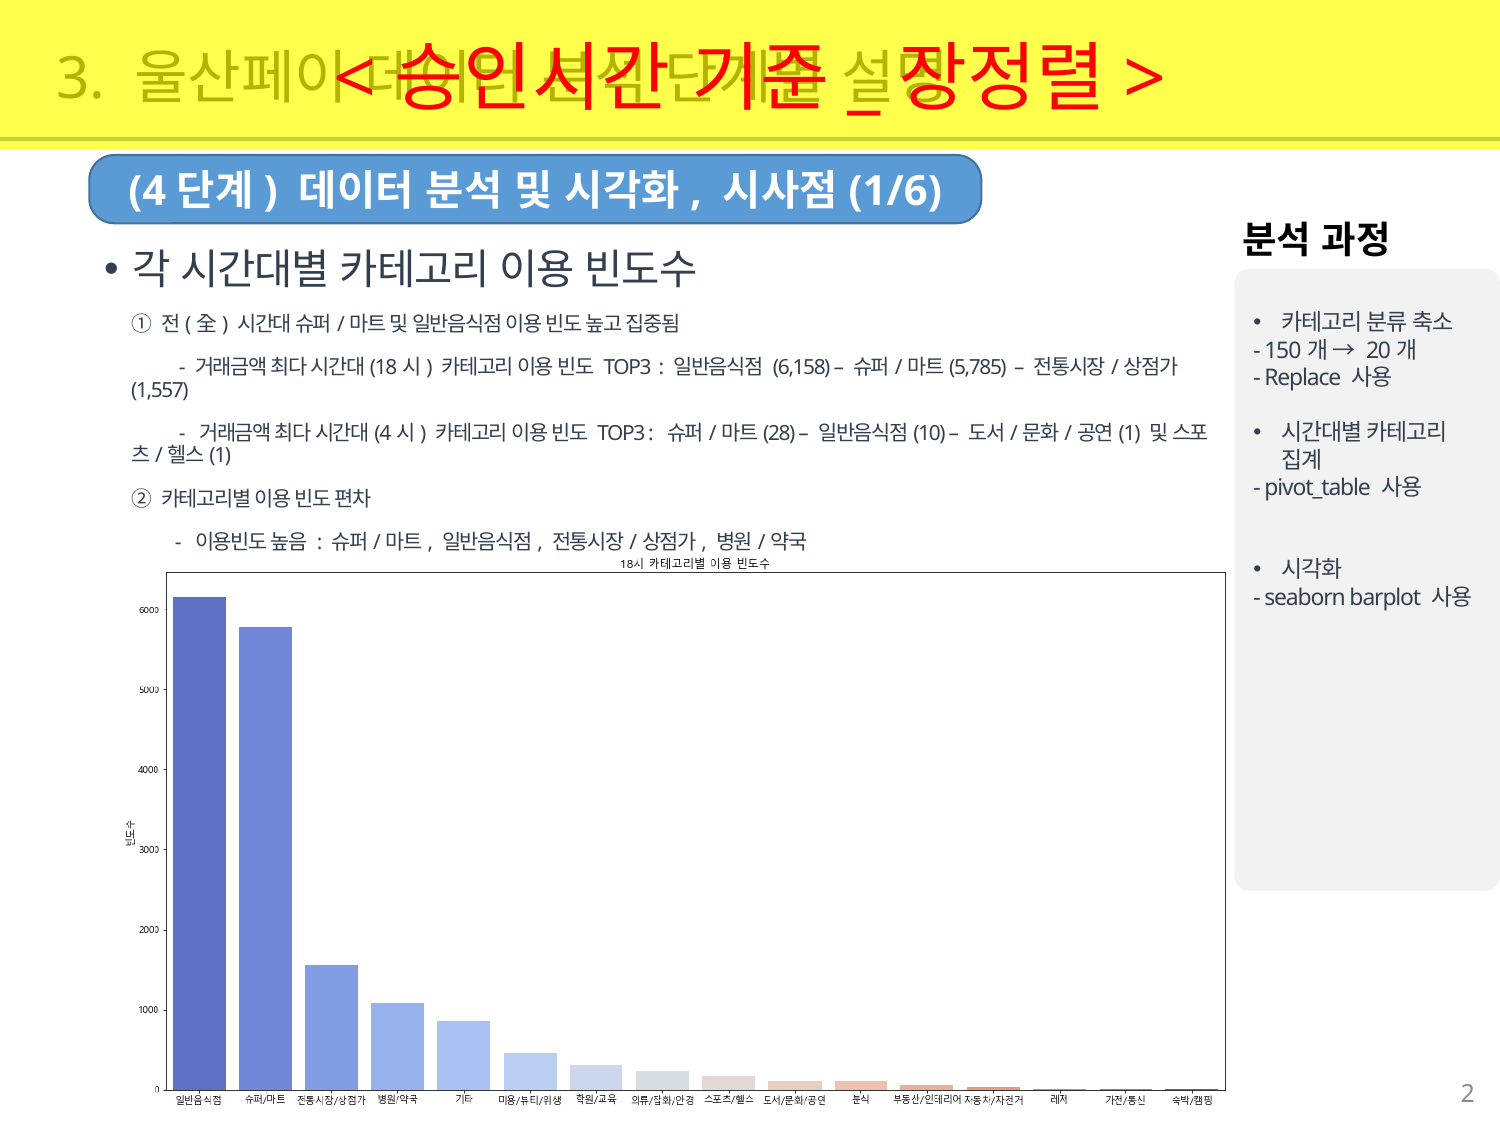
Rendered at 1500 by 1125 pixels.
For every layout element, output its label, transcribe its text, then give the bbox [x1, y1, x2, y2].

text_box ① 전(全) 시간대 슈퍼/마트 및 일반음식점 이용 빈도 높고 집중됨 - 거래금액 최다 시간대(18시) 카테고리 이용 빈도 TOP3 : 일반음식점 (6,158) – 슈퍼/마트(5,785) – 전통시장/상점가 (1,557) - 거래금액 최다 시간대(4시) 카테고리 이용 빈도 TOP3 : 슈퍼/마트(28) – 일반음식점(10) – 도서/문화/공연(1) 및 스포츠/헬스(1) ② 카테고리별 이용 빈도 편차 - 이용빈도 높음 : 슈퍼/마트, 일반음식점, 전통시장/상점가, 병원/약국 - 이용빈도 낮음 : 숙박/캠핑, 레저, 가전/통신 [41, 306, 1257, 644]
text_box <승인시간 기준_장정렬> [0, 0, 1500, 151]
text_box 카테고리 분류 축소 - 150개 → 20개 - Replace 사용 시간대별 카테고리 집계 - pivot_table 사용 시각화 - seaborn barplot 사용 [1233, 267, 1500, 892]
text_box (4단계) 데이터 분석 및 시각화, 시사점(1/6) [88, 153, 983, 225]
text_box 분석 과정 [1227, 208, 1406, 268]
picture [118, 551, 1231, 1112]
list 각 시간대별 카테고리 이용 빈도수 [89, 241, 1222, 310]
